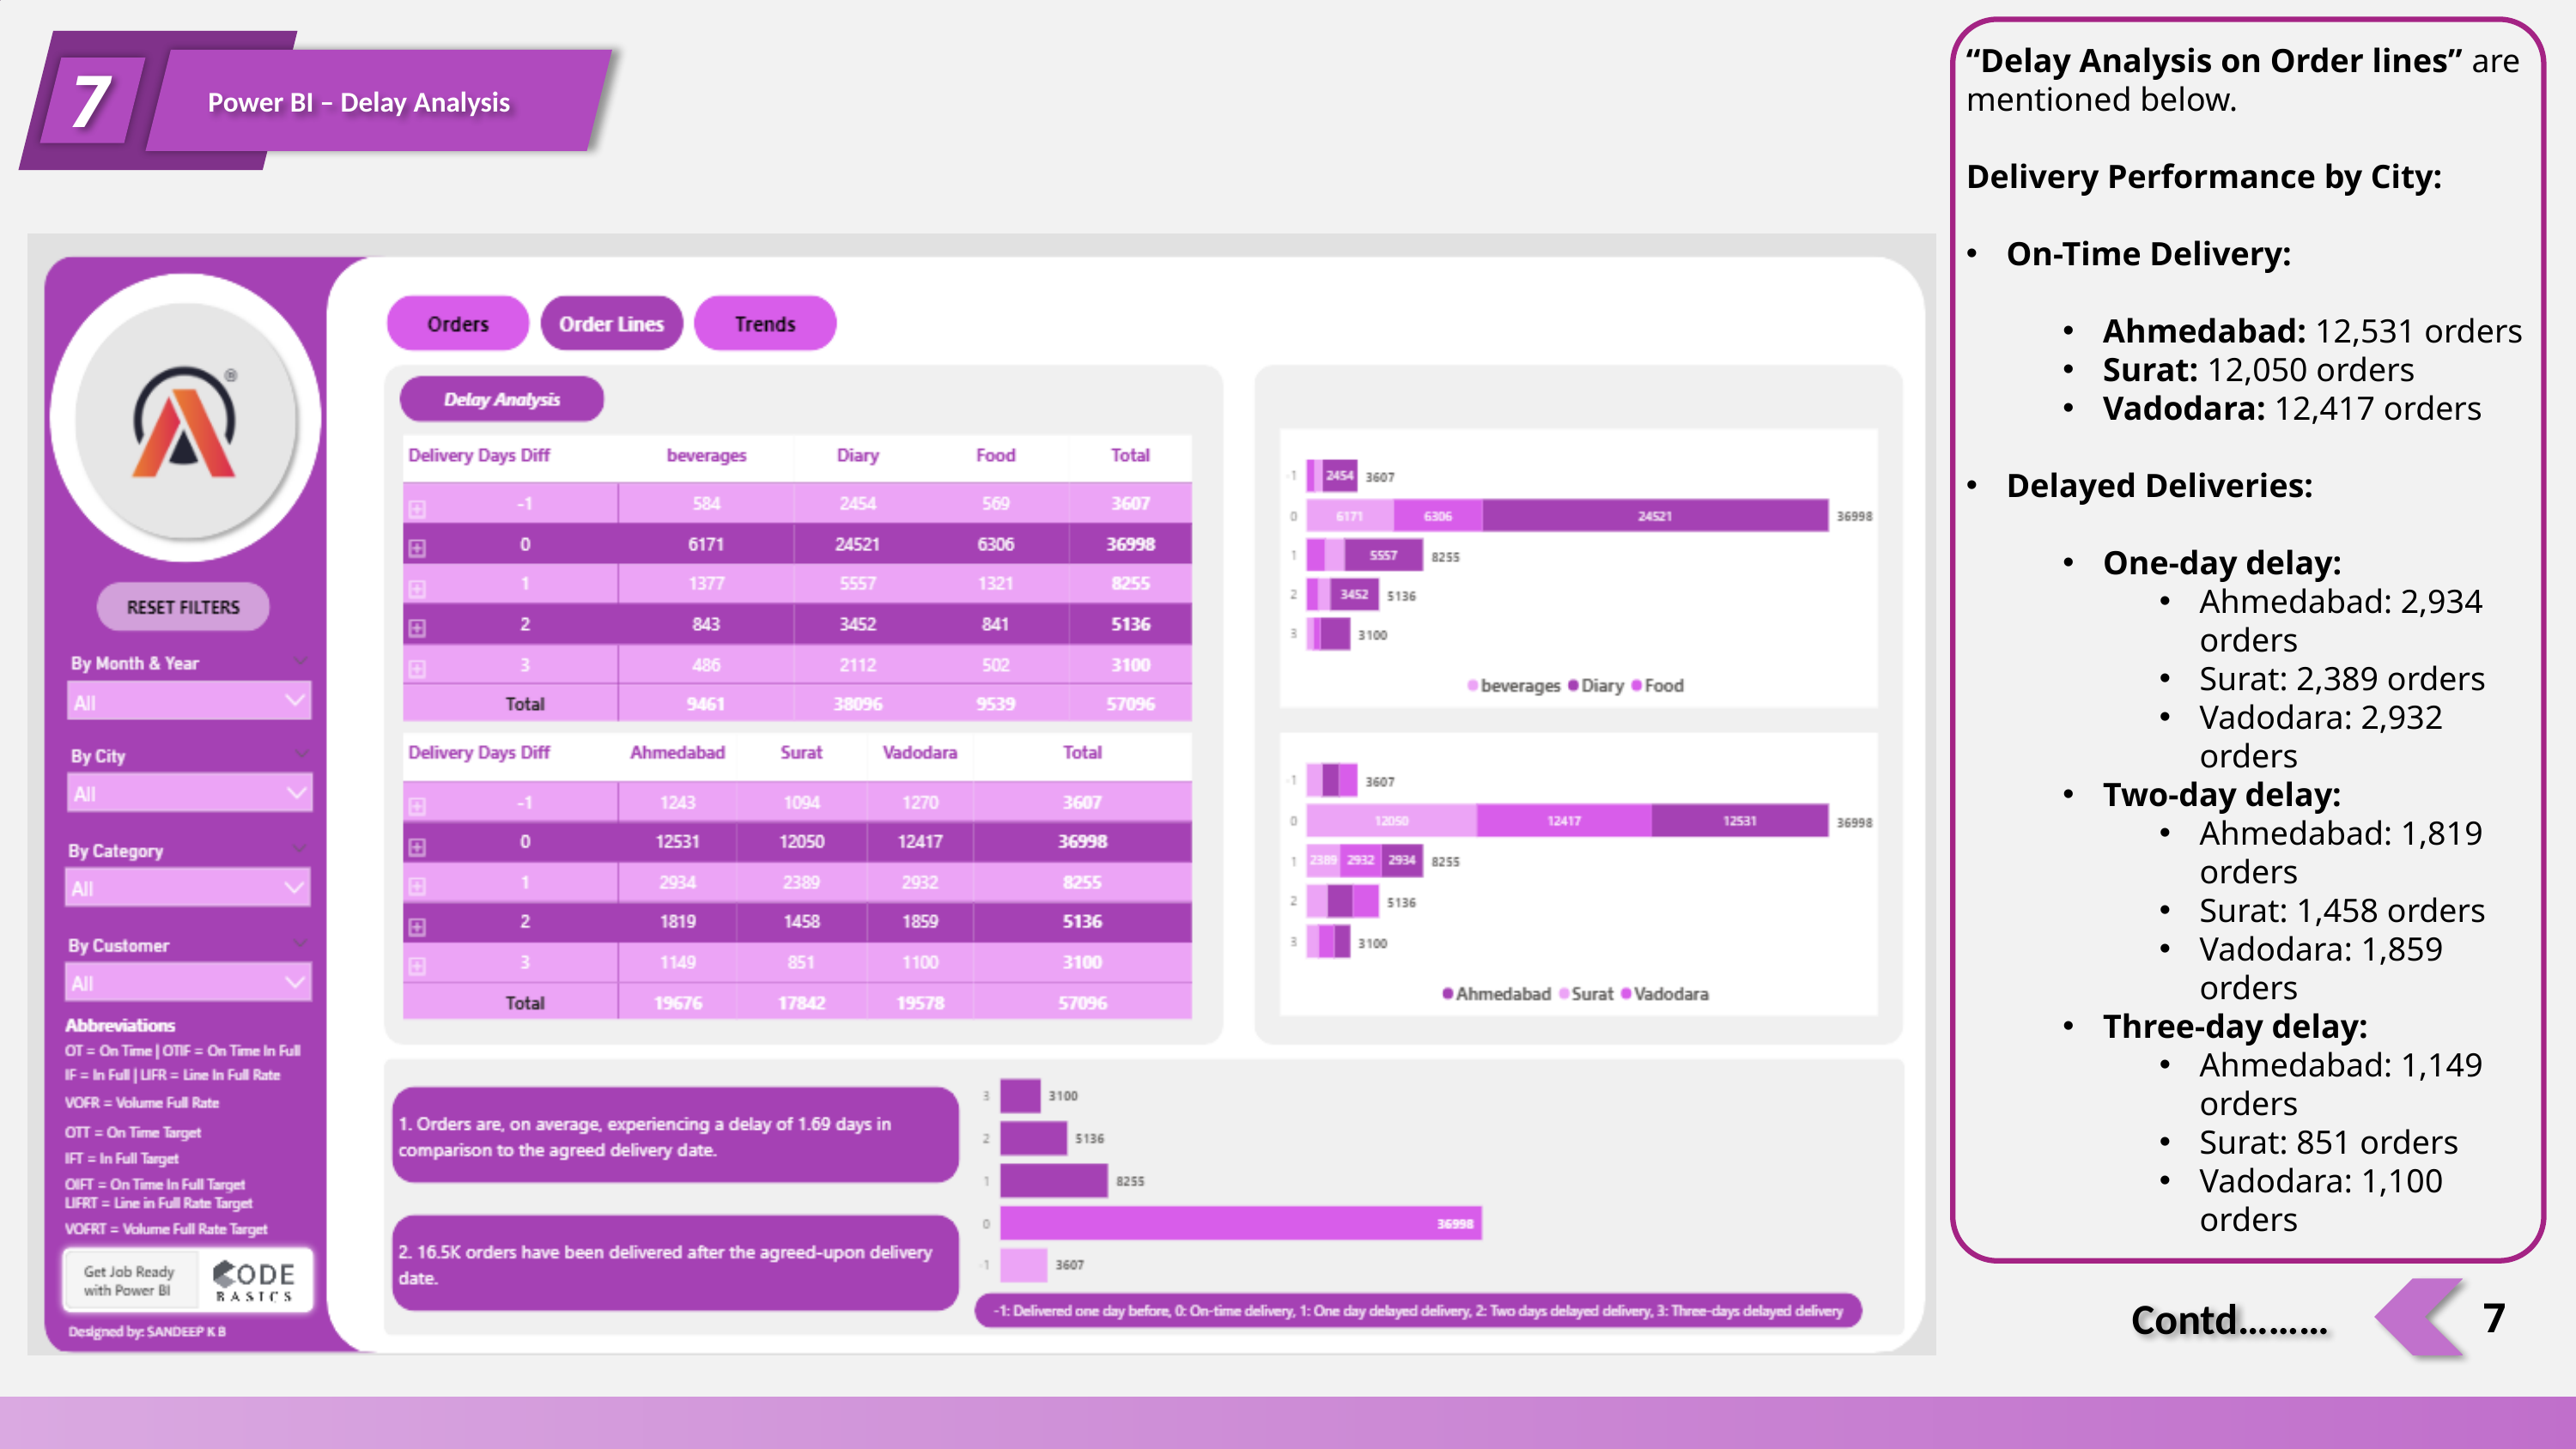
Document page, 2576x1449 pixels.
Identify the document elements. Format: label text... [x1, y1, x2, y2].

text_box [2400, 1278, 2463, 1355]
text_box [1962, 1244, 2535, 1261]
text_box [145, 49, 612, 151]
text_box Contd……… [2071, 1263, 2390, 1371]
text_box [18, 71, 265, 171]
text_box 7 [43, 56, 137, 142]
text_box 7 [2463, 1278, 2524, 1355]
text_box “Delay Analysis on Order lines” are mentioned below. Delivery Performance by City: On-Time Delivery: Ahmedabad: 12,531 orders Surat: 12,050 orders Vadodara: 12,417 orders Delayed Deliveries: One-day delay: Ahmedabad: 2,934 orders Surat: 2,389 orders Vadodara: 2,932 orders Two-day delay: Ahmedabad: 1,819 orders Surat: 1,458 orders Vadodara: 1,859 orders Three-day delay: Ahmedabad: 1,149 orders Surat: 851 orders Vadodara: 1,100 orders [1953, 33, 2548, 1244]
text_box [39, 130, 43, 143]
text_box [46, 30, 298, 109]
text_box Power BI – Delay Analysis [193, 58, 526, 143]
picture [27, 233, 1936, 1355]
text_box [1964, 19, 2532, 33]
